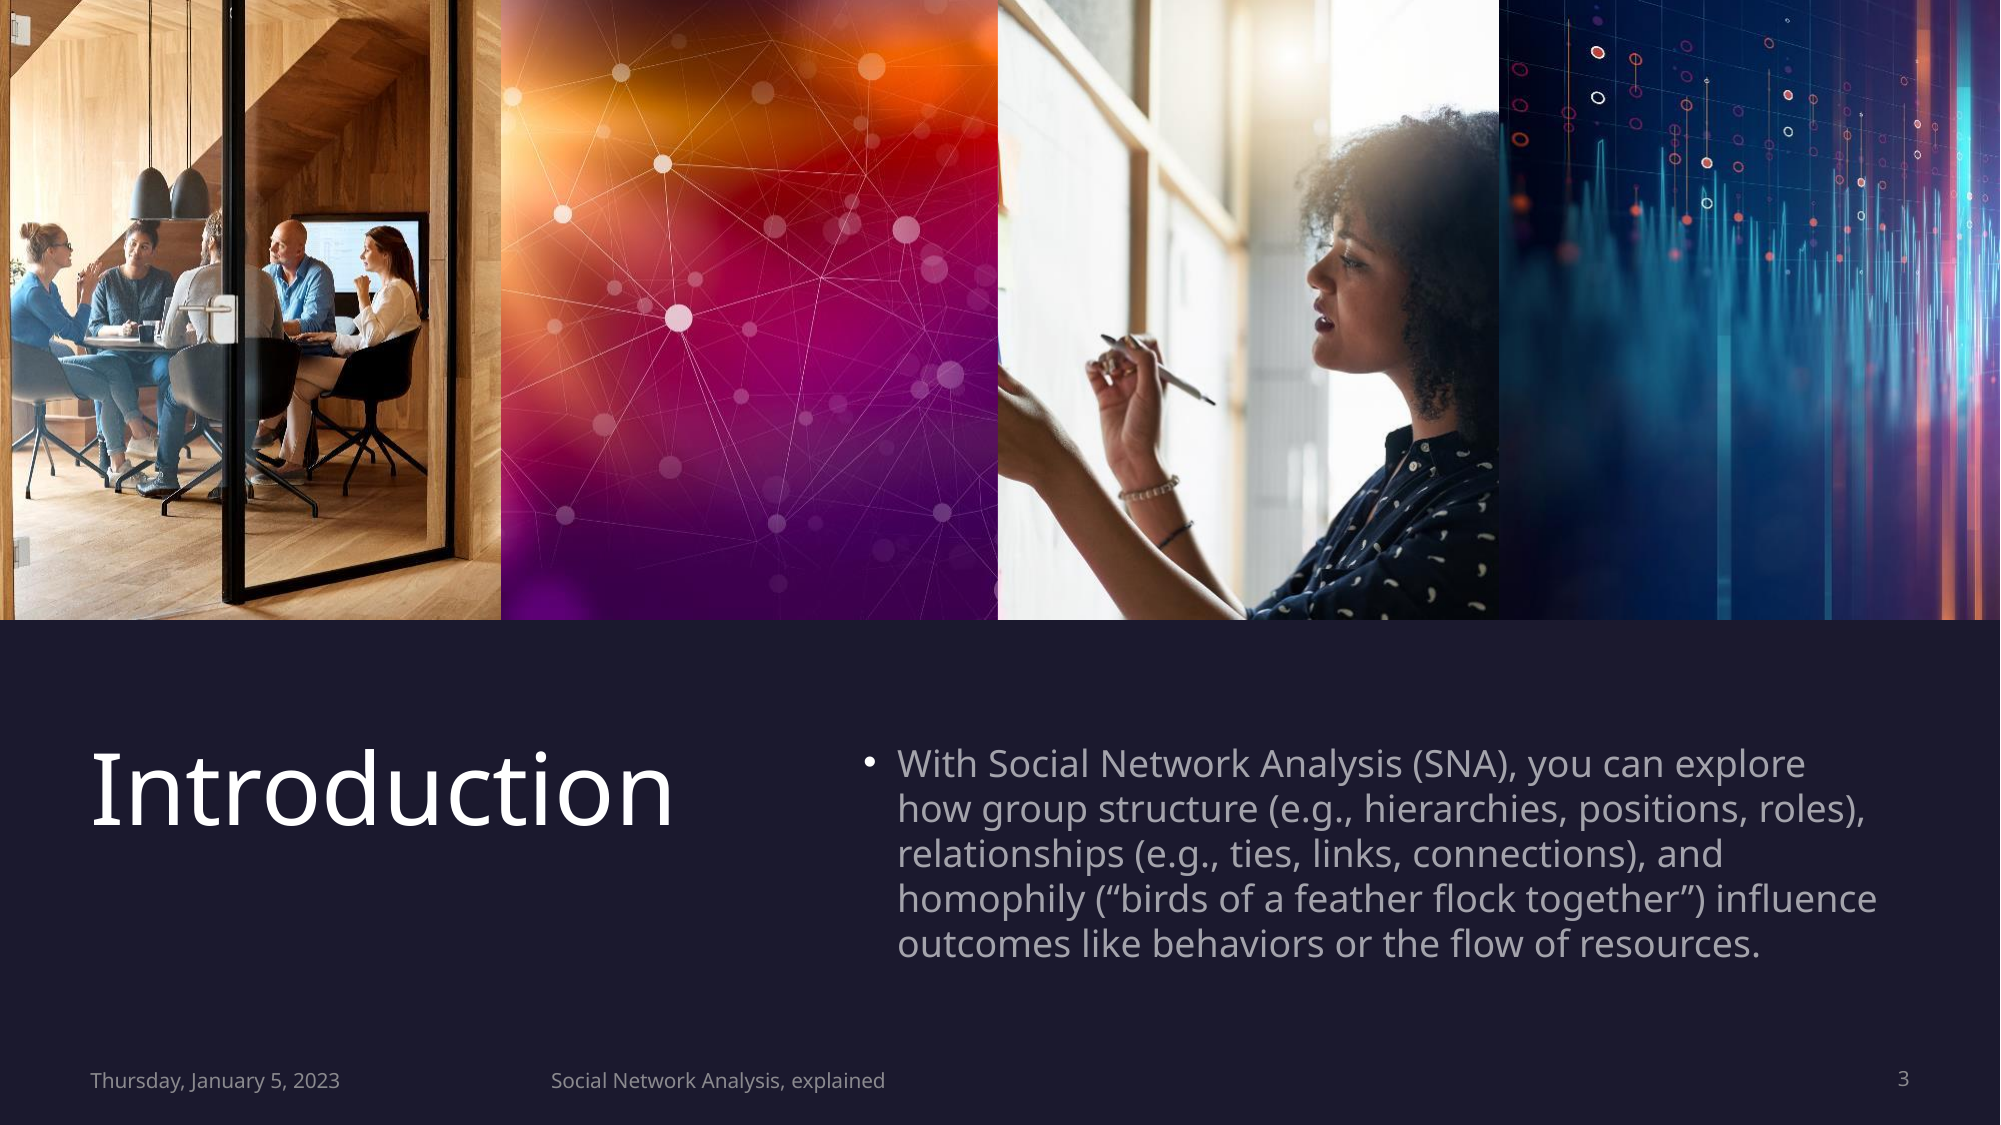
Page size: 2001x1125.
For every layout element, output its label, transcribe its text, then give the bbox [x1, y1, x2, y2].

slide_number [90, 1067, 522, 1093]
list With Social Network Analysis (SNA), you can explore how group structure (e.g., hierarchies, positions, roles), relationships (e.g., ties, links, connections), and homophily (“birds of a feather flock together”) influence outcomes like behaviors or the flow of resources. [863, 739, 1884, 997]
picture [0, 0, 2000, 620]
title Introduction [90, 739, 829, 996]
footer Social Network Analysis, explained [551, 1067, 1598, 1093]
slide_number 3 [1632, 1067, 1910, 1093]
